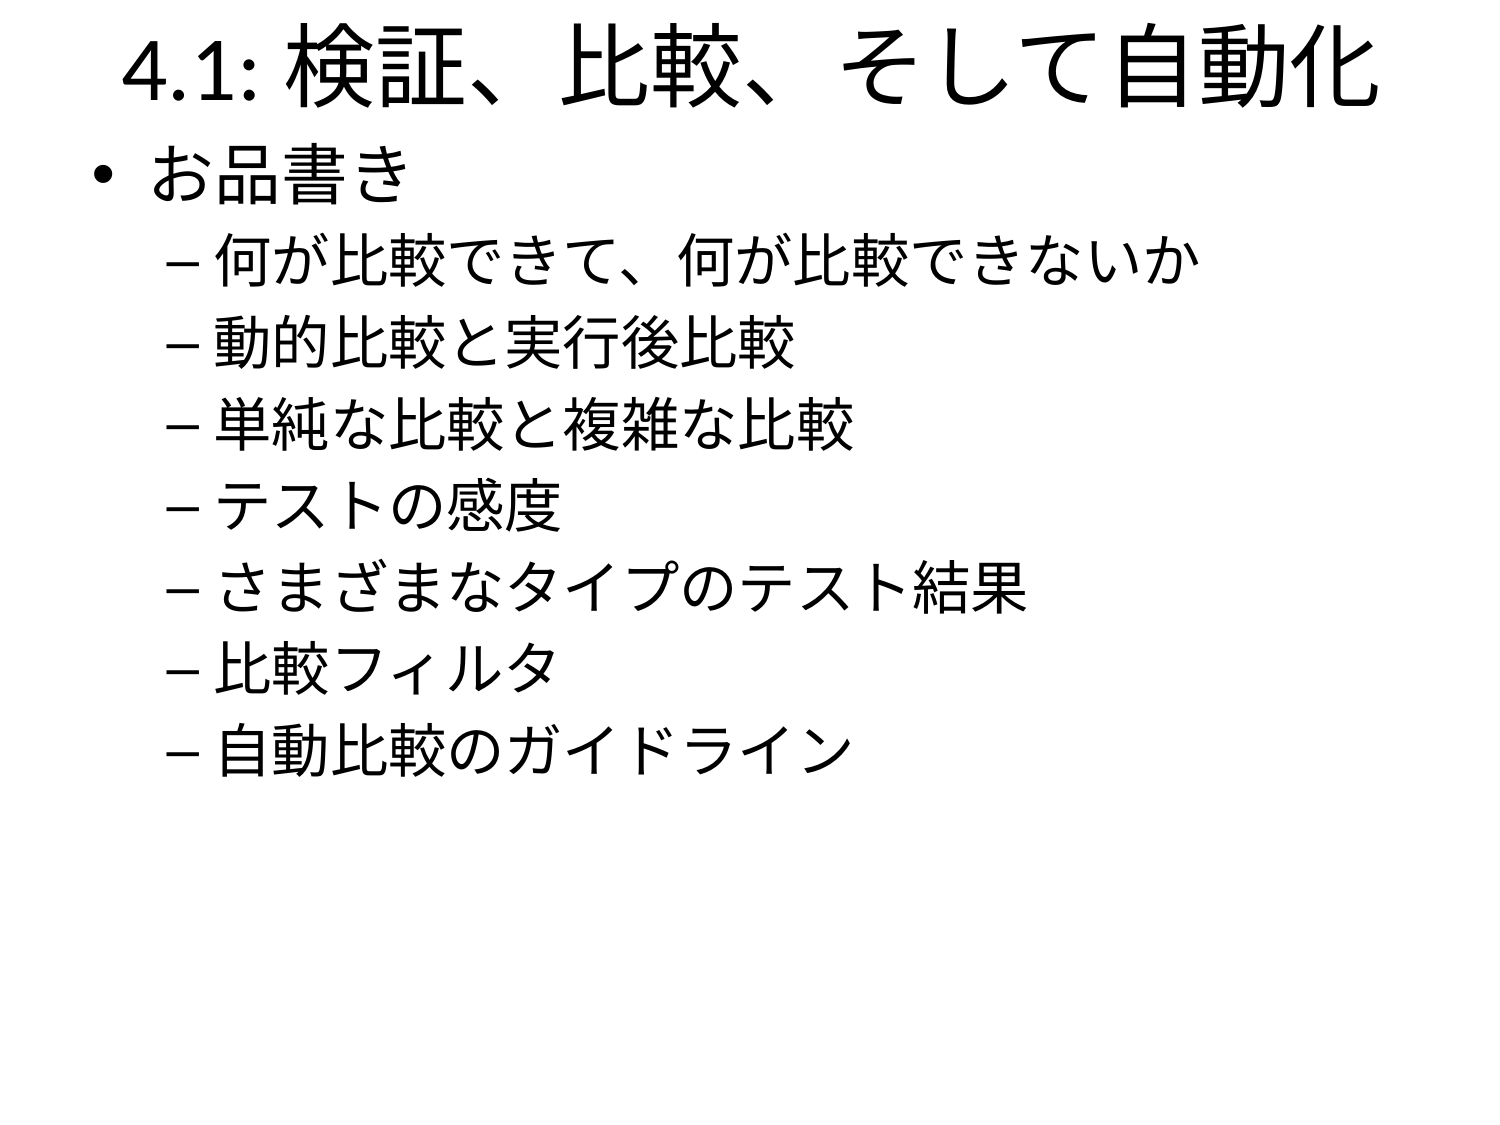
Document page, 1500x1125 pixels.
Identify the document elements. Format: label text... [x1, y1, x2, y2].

list お品書き 何が比較できて、何が比較できないか 動的比較と実行後比較 単純な比較と複雑な比較 テストの感度 さまざまなタイプのテスト結果 比較フィルタ 自動比較のガイドライン [76, 128, 1427, 946]
text_box 4.1:検証、比較、そして自動化 [76, 0, 1427, 128]
